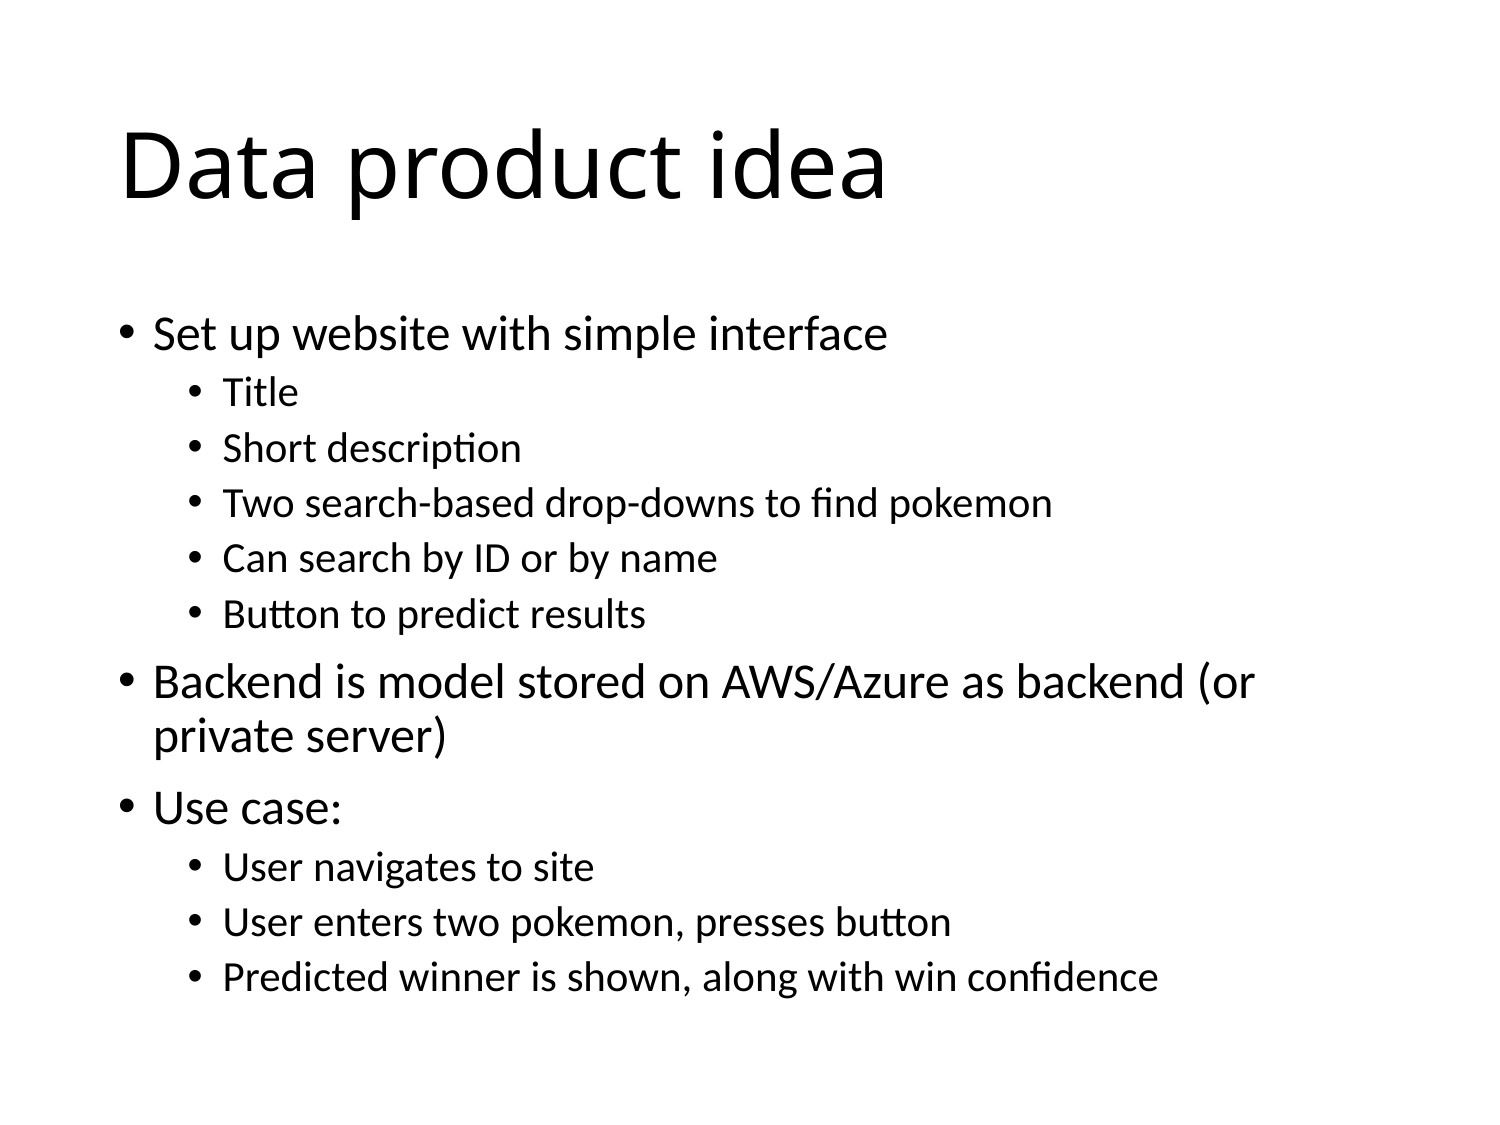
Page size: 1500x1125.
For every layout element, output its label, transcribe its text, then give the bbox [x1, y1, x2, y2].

list Set up website with simple interface Title Short description Two search-based drop-downs to find pokemon Can search by ID or by name Button to predict results Backend is model stored on AWS/Azure as backend (or private server) Use case: User navigates to site User enters two pokemon, presses button Predicted winner is shown, along with win confidence [103, 299, 1397, 1014]
title Data product idea [103, 59, 1397, 278]
